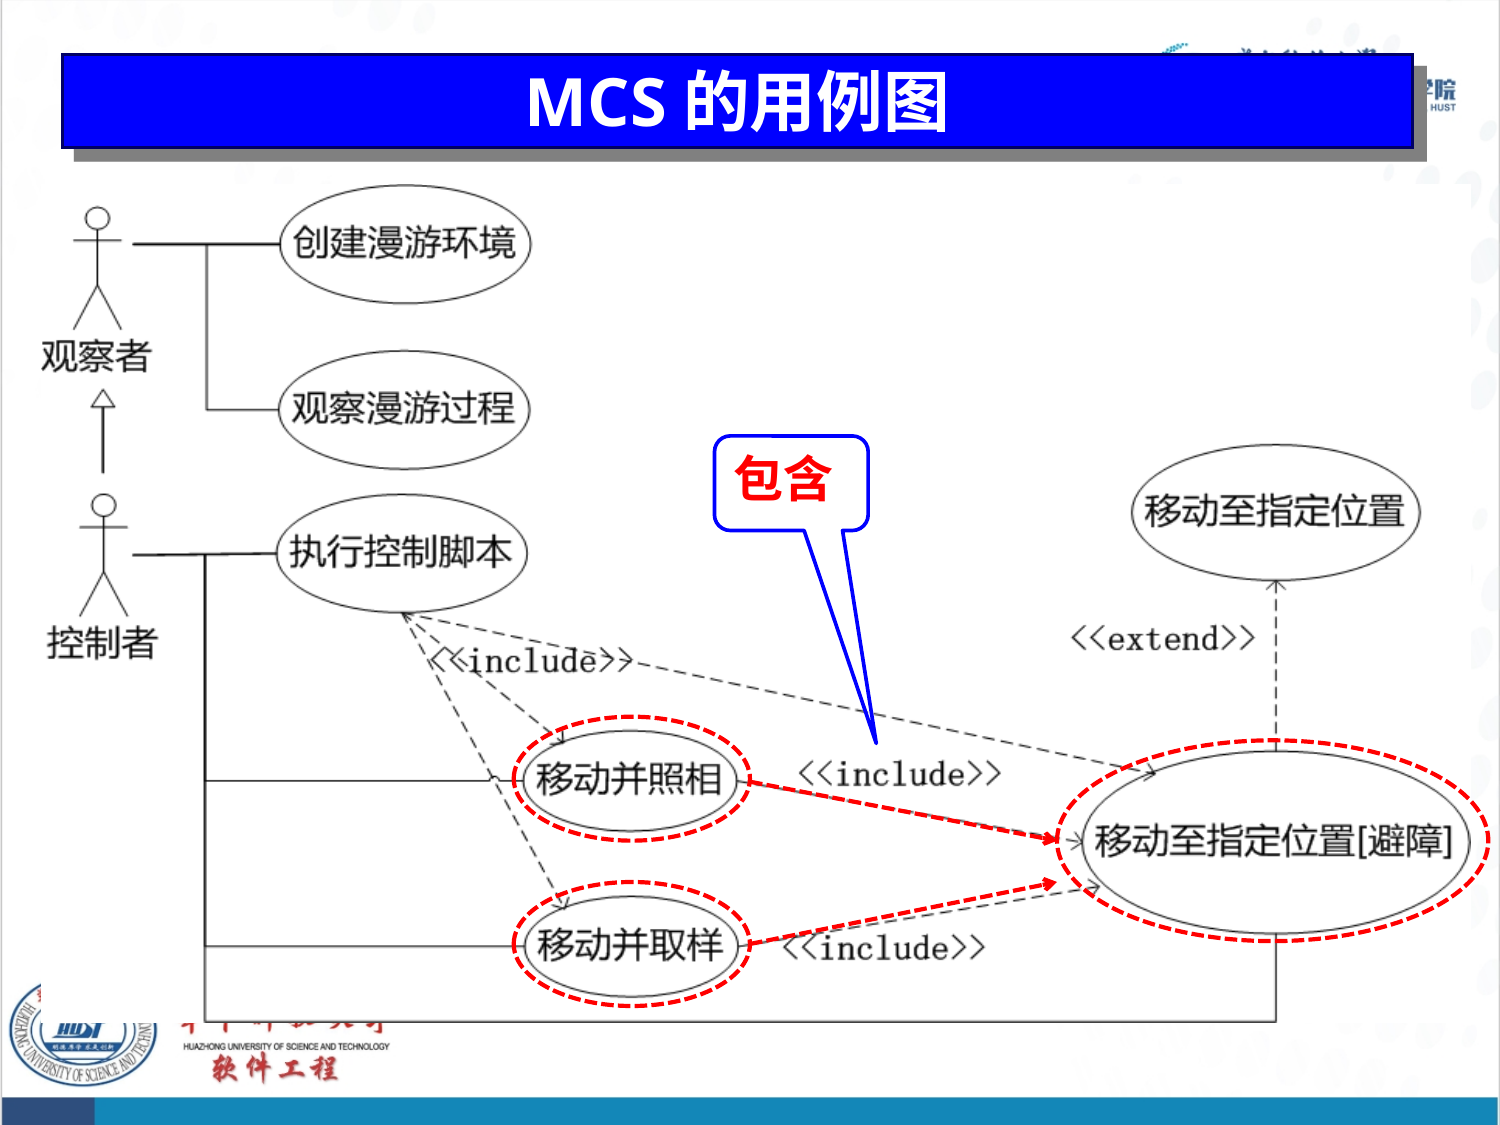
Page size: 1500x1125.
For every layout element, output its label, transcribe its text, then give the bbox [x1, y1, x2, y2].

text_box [749, 781, 1058, 841]
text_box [749, 881, 1058, 945]
title MCS的用例图 [61, 53, 1414, 149]
text_box [1474, 804, 1489, 877]
picture [0, 0, 1500, 1125]
